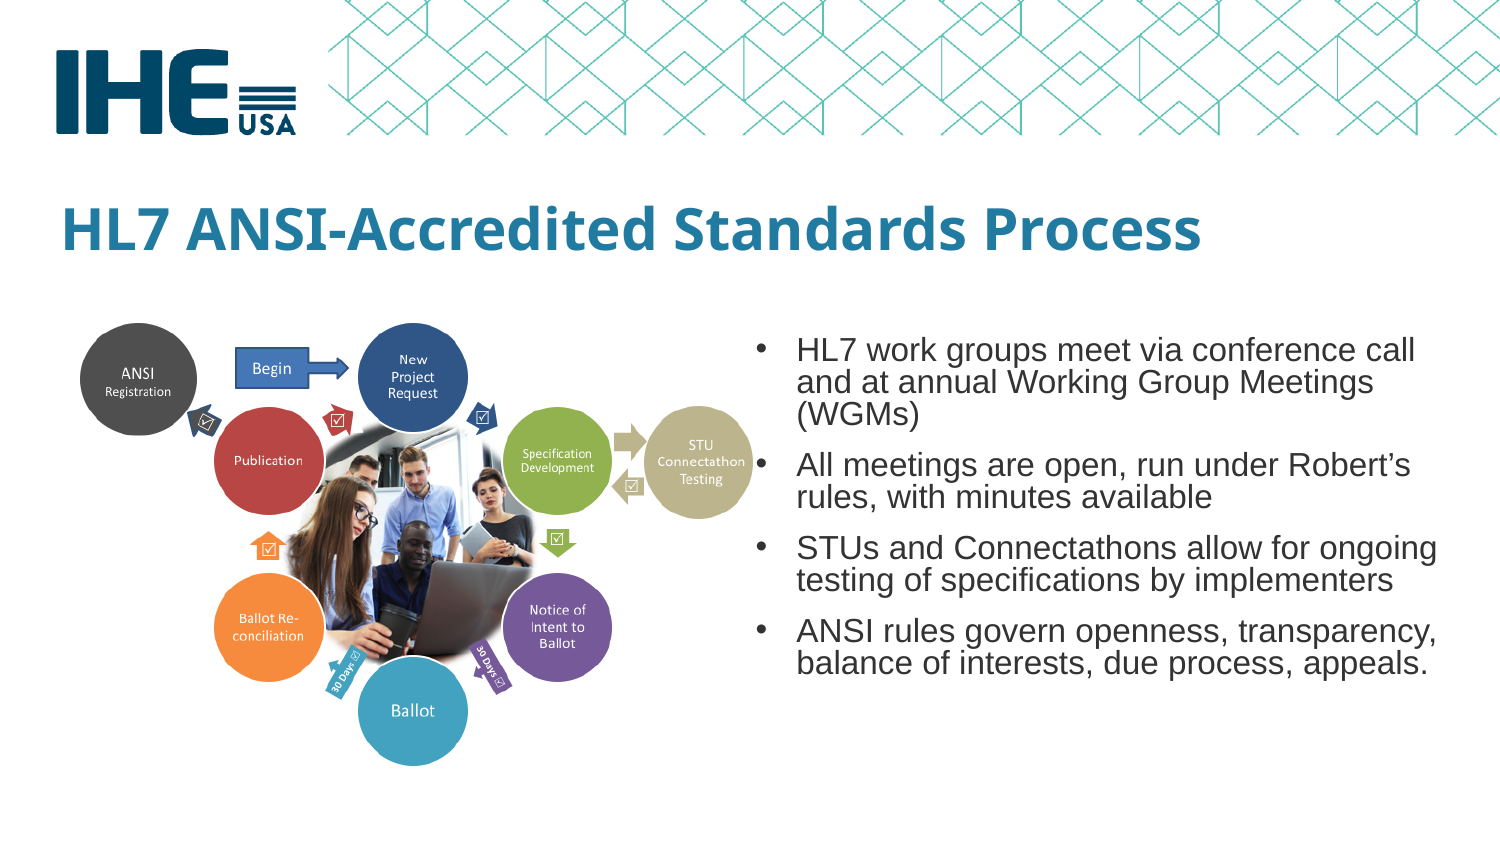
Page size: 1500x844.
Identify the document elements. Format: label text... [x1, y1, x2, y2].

picture [0, 0, 1500, 788]
list HL7 work groups meet via conference call and at annual Working Group Meetings (WGMs) All meetings are open, run under Robert’s rules, with minutes available STUs and Connectathons allow for ongoing testing of specifications by implementers ANSI rules govern openness, transparency, balance of interests, due process, appeals. [760, 328, 1464, 768]
title HL7 ANSI-Accredited Standards Process [50, 177, 1433, 277]
